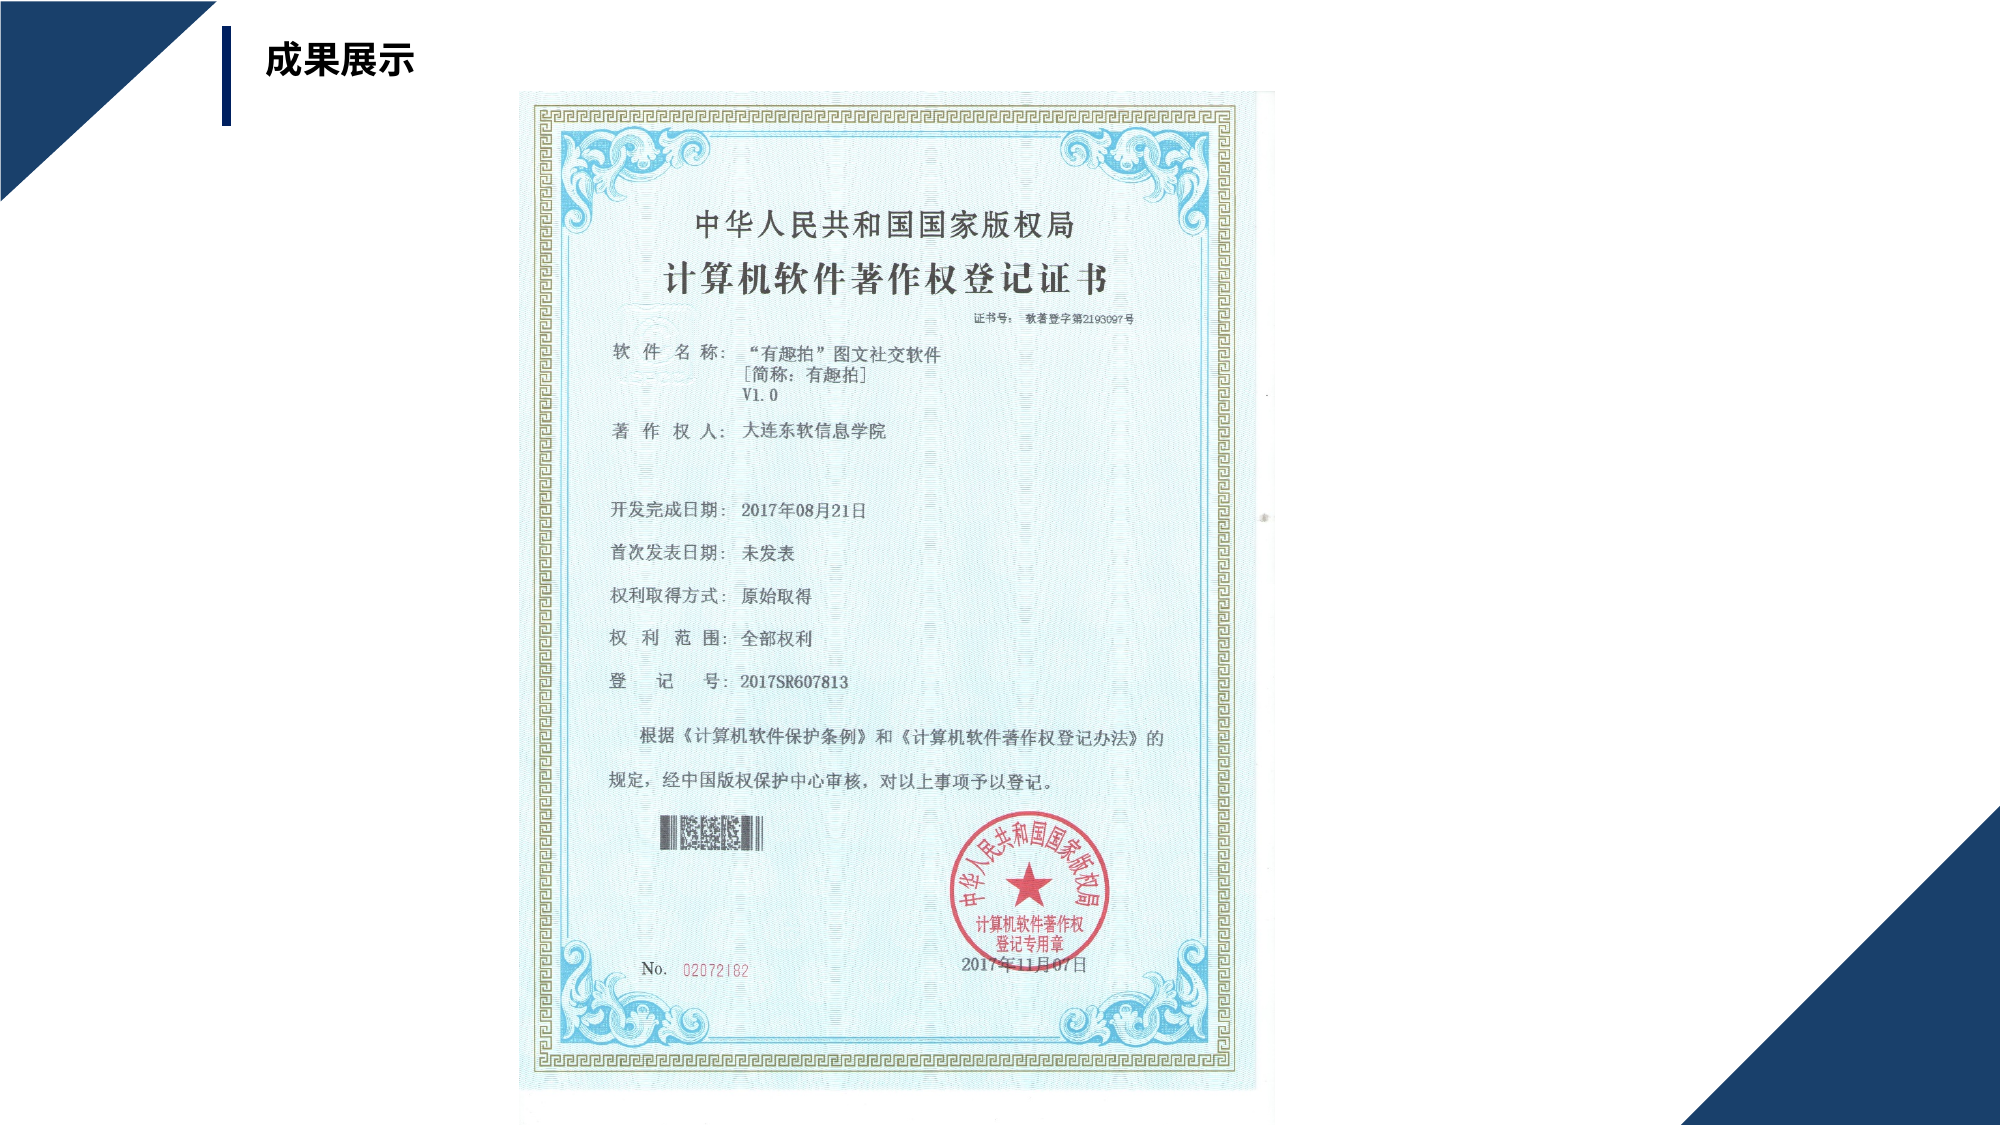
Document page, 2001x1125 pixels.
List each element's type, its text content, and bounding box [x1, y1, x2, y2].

text_box [1680, 805, 2000, 1125]
picture [519, 91, 1275, 1125]
text_box [0, 0, 218, 203]
text_box 成果展示 [245, 25, 838, 91]
